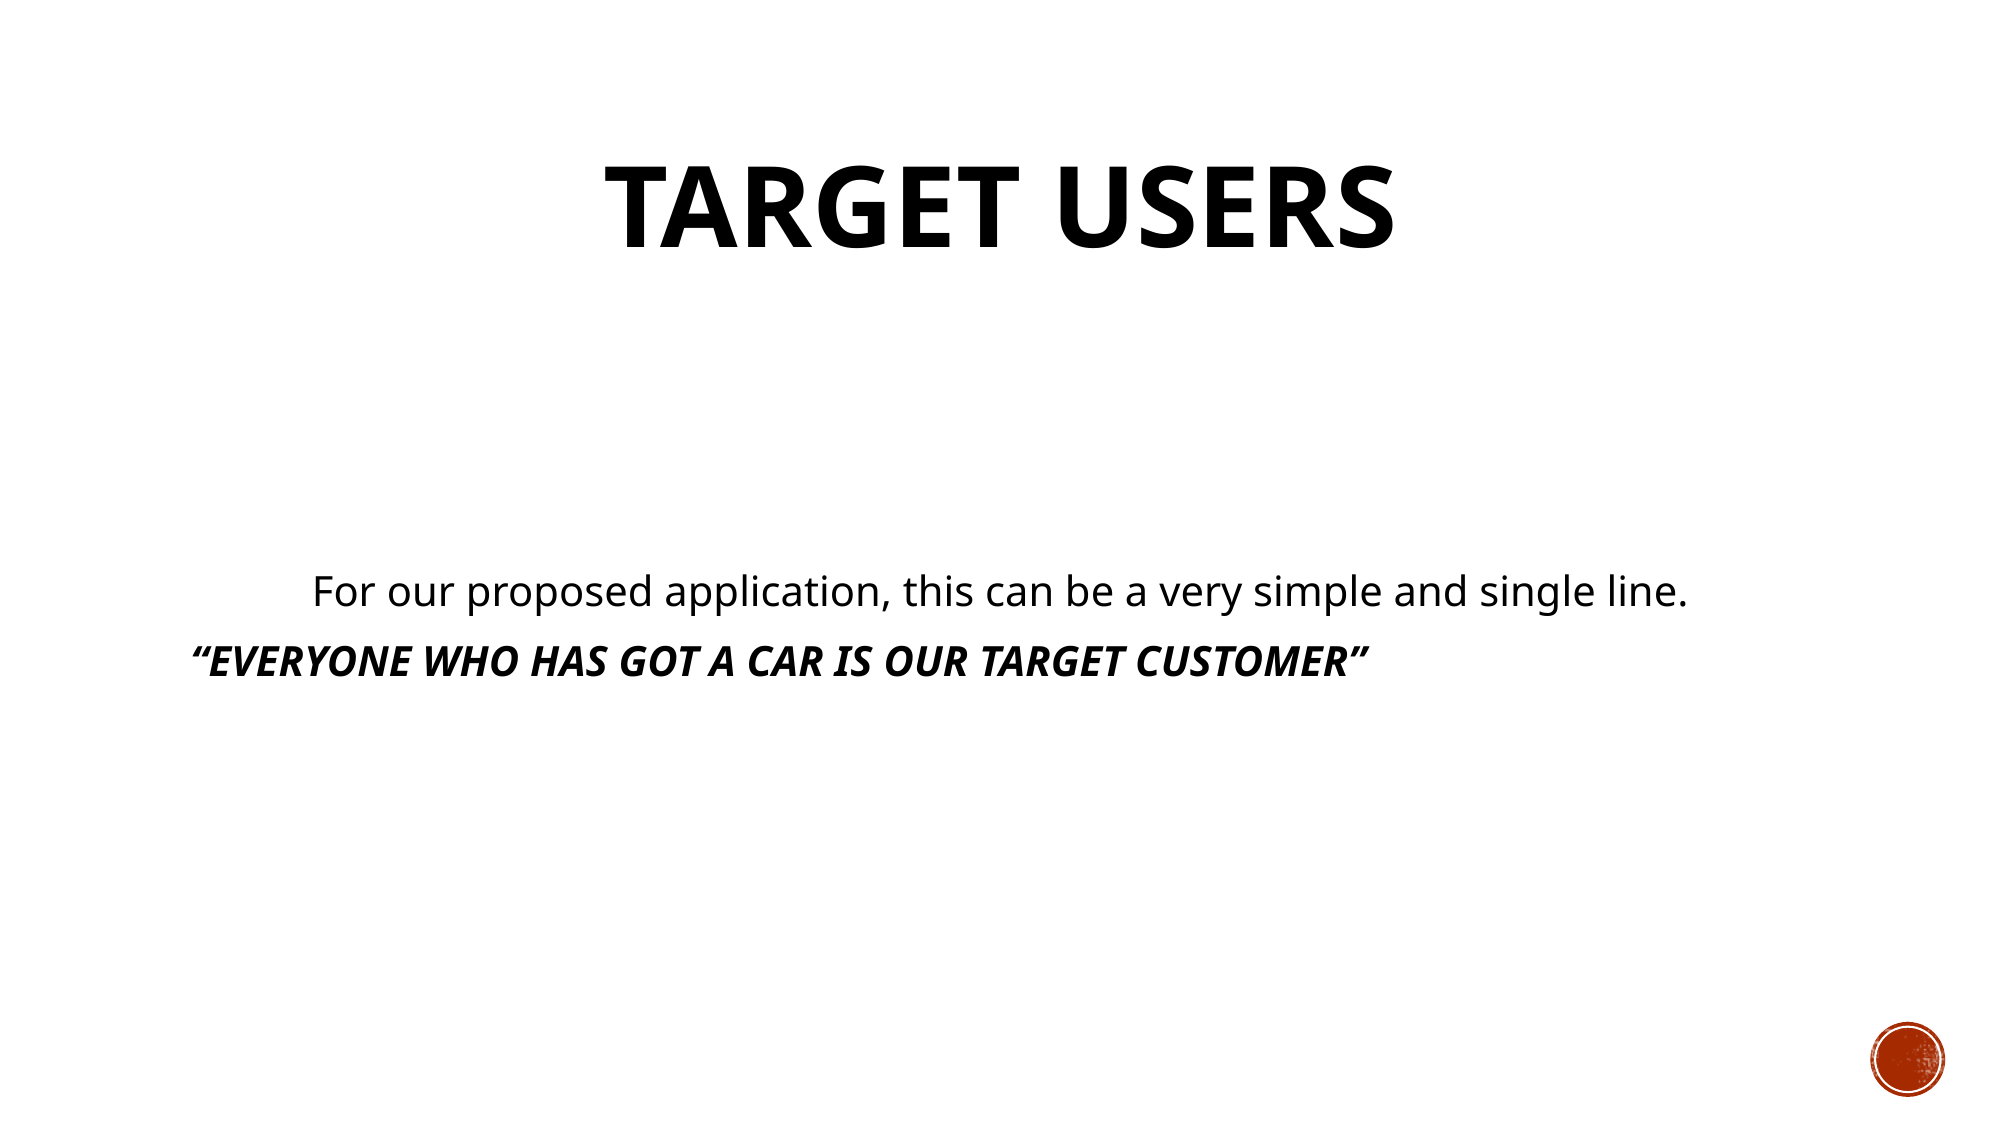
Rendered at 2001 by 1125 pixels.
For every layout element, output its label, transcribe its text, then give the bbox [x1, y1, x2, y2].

title TARGET USERS [175, 79, 1826, 344]
list For our proposed application, this can be a very simple and single line. “EVERYONE WHO HAS GOT A CAR IS OUR TARGET CUSTOMER” [175, 348, 1826, 1013]
